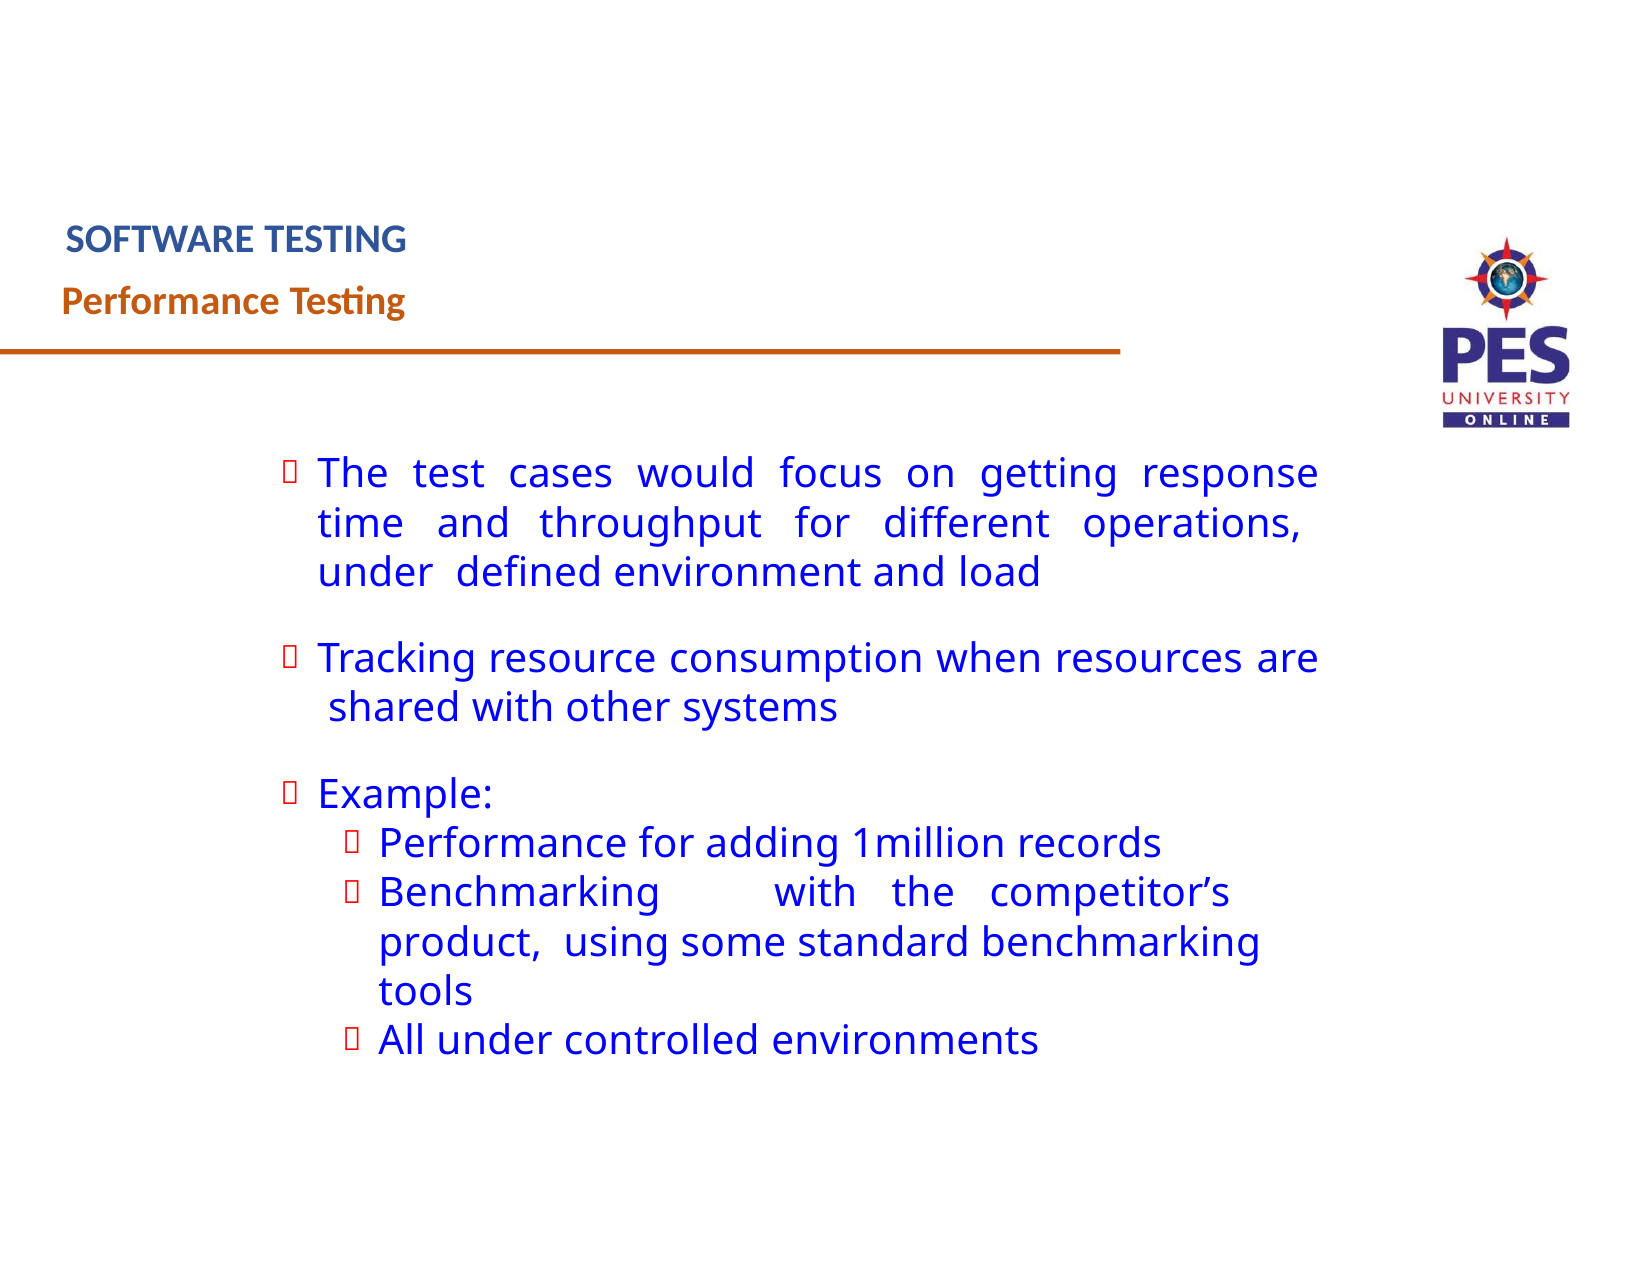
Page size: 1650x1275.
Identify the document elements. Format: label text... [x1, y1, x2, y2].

text_box The test cases would focus on getting response time and throughput for different operations, under defined environment and load Tracking resource consumption when resources are shared with other systems Example: Performance for adding 1million records Benchmarking with the competitor’s product, using some standard benchmarking tools All under controlled environments [278, 444, 1321, 1063]
text_box [1442, 235, 1570, 428]
text_box [0, 349, 1121, 355]
text_box SOFTWARE TESTING Performance Testing [59, 196, 575, 323]
